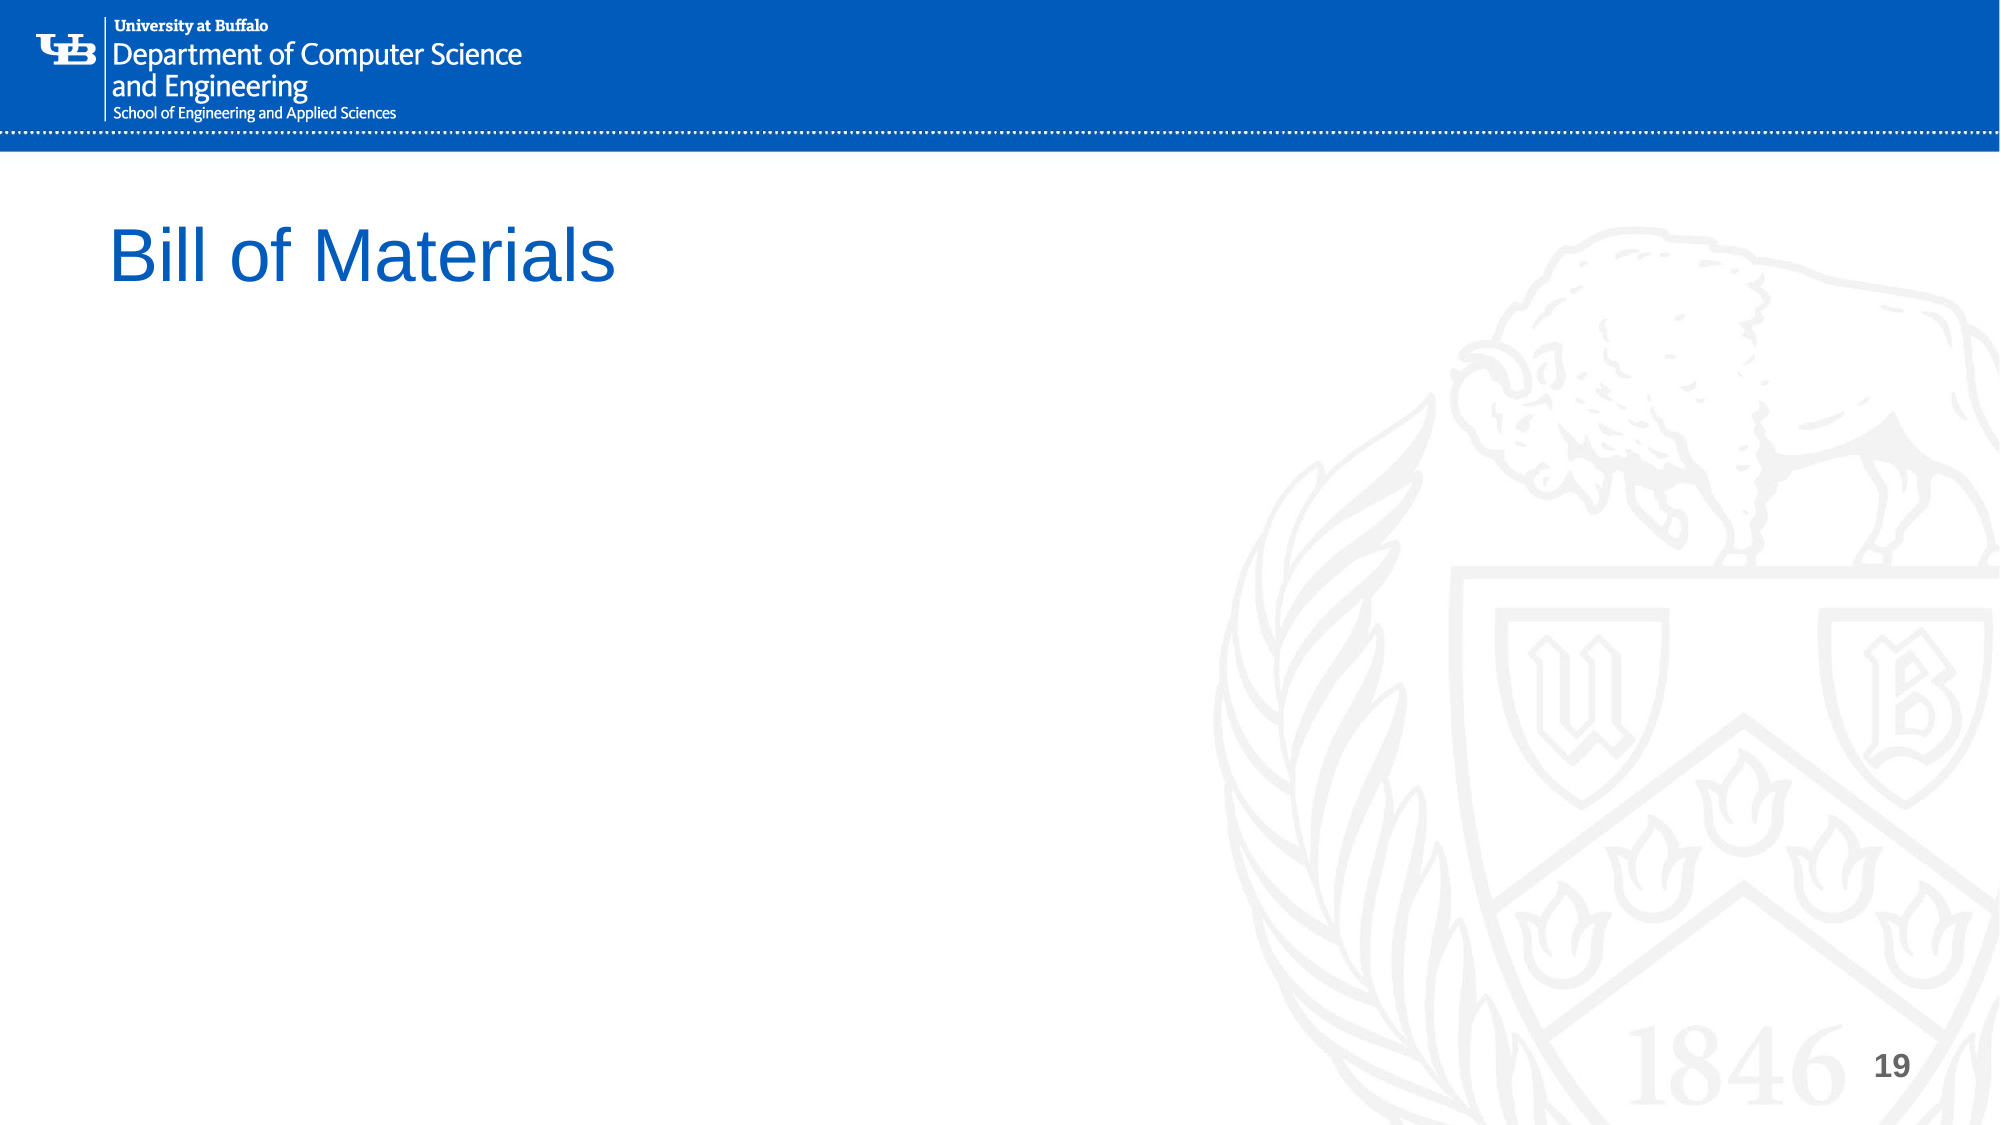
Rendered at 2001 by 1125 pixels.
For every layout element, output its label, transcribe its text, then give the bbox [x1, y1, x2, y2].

picture [0, 0, 2000, 1125]
title Bill of Materials [93, 216, 1819, 335]
